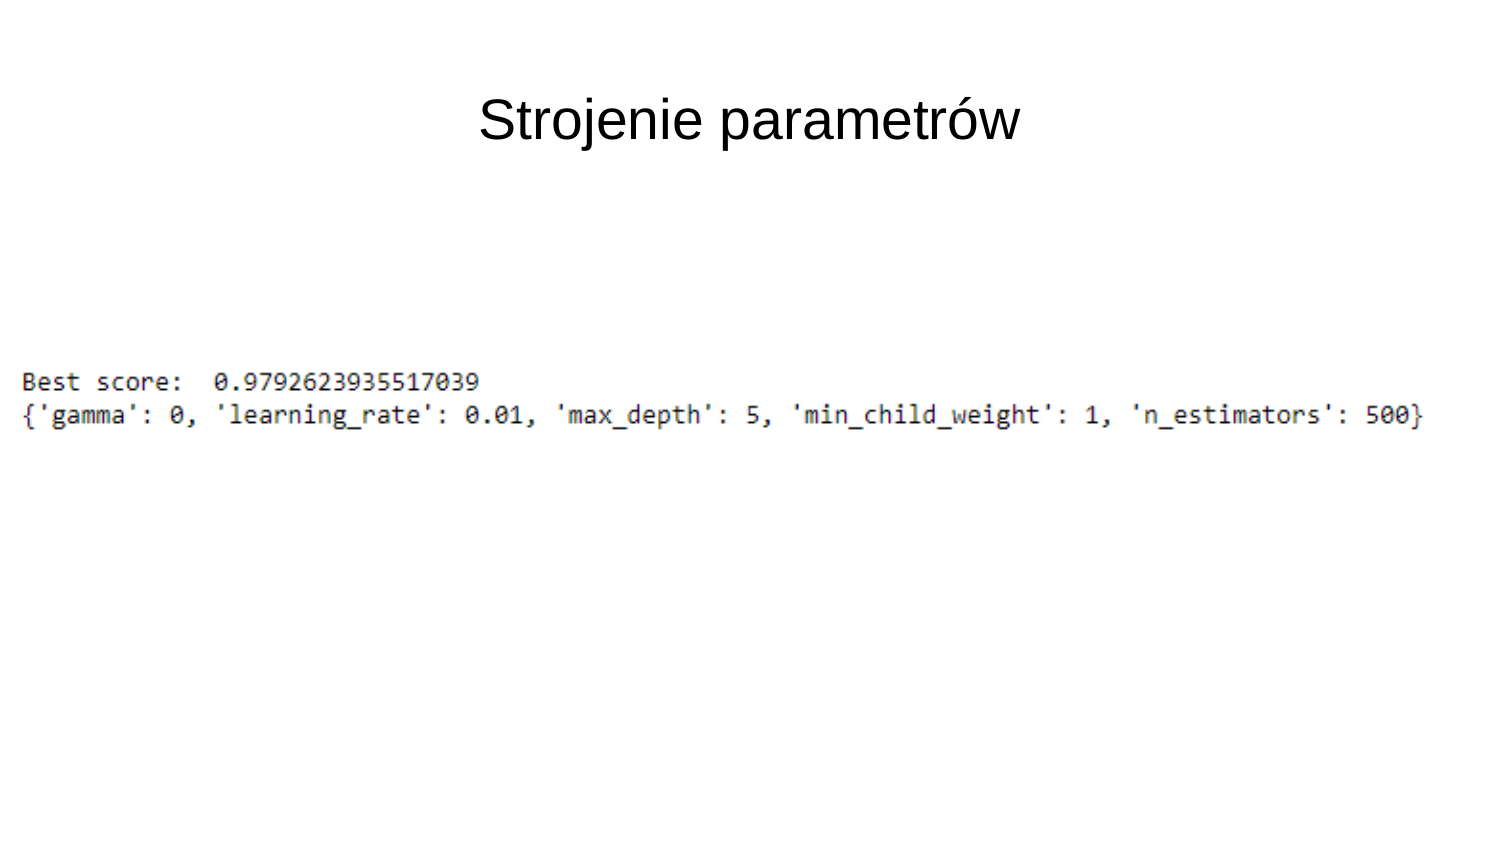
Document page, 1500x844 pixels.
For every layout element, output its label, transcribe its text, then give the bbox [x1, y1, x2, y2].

picture [6, 356, 1494, 451]
title Strojenie parametrów [51, 72, 1449, 167]
